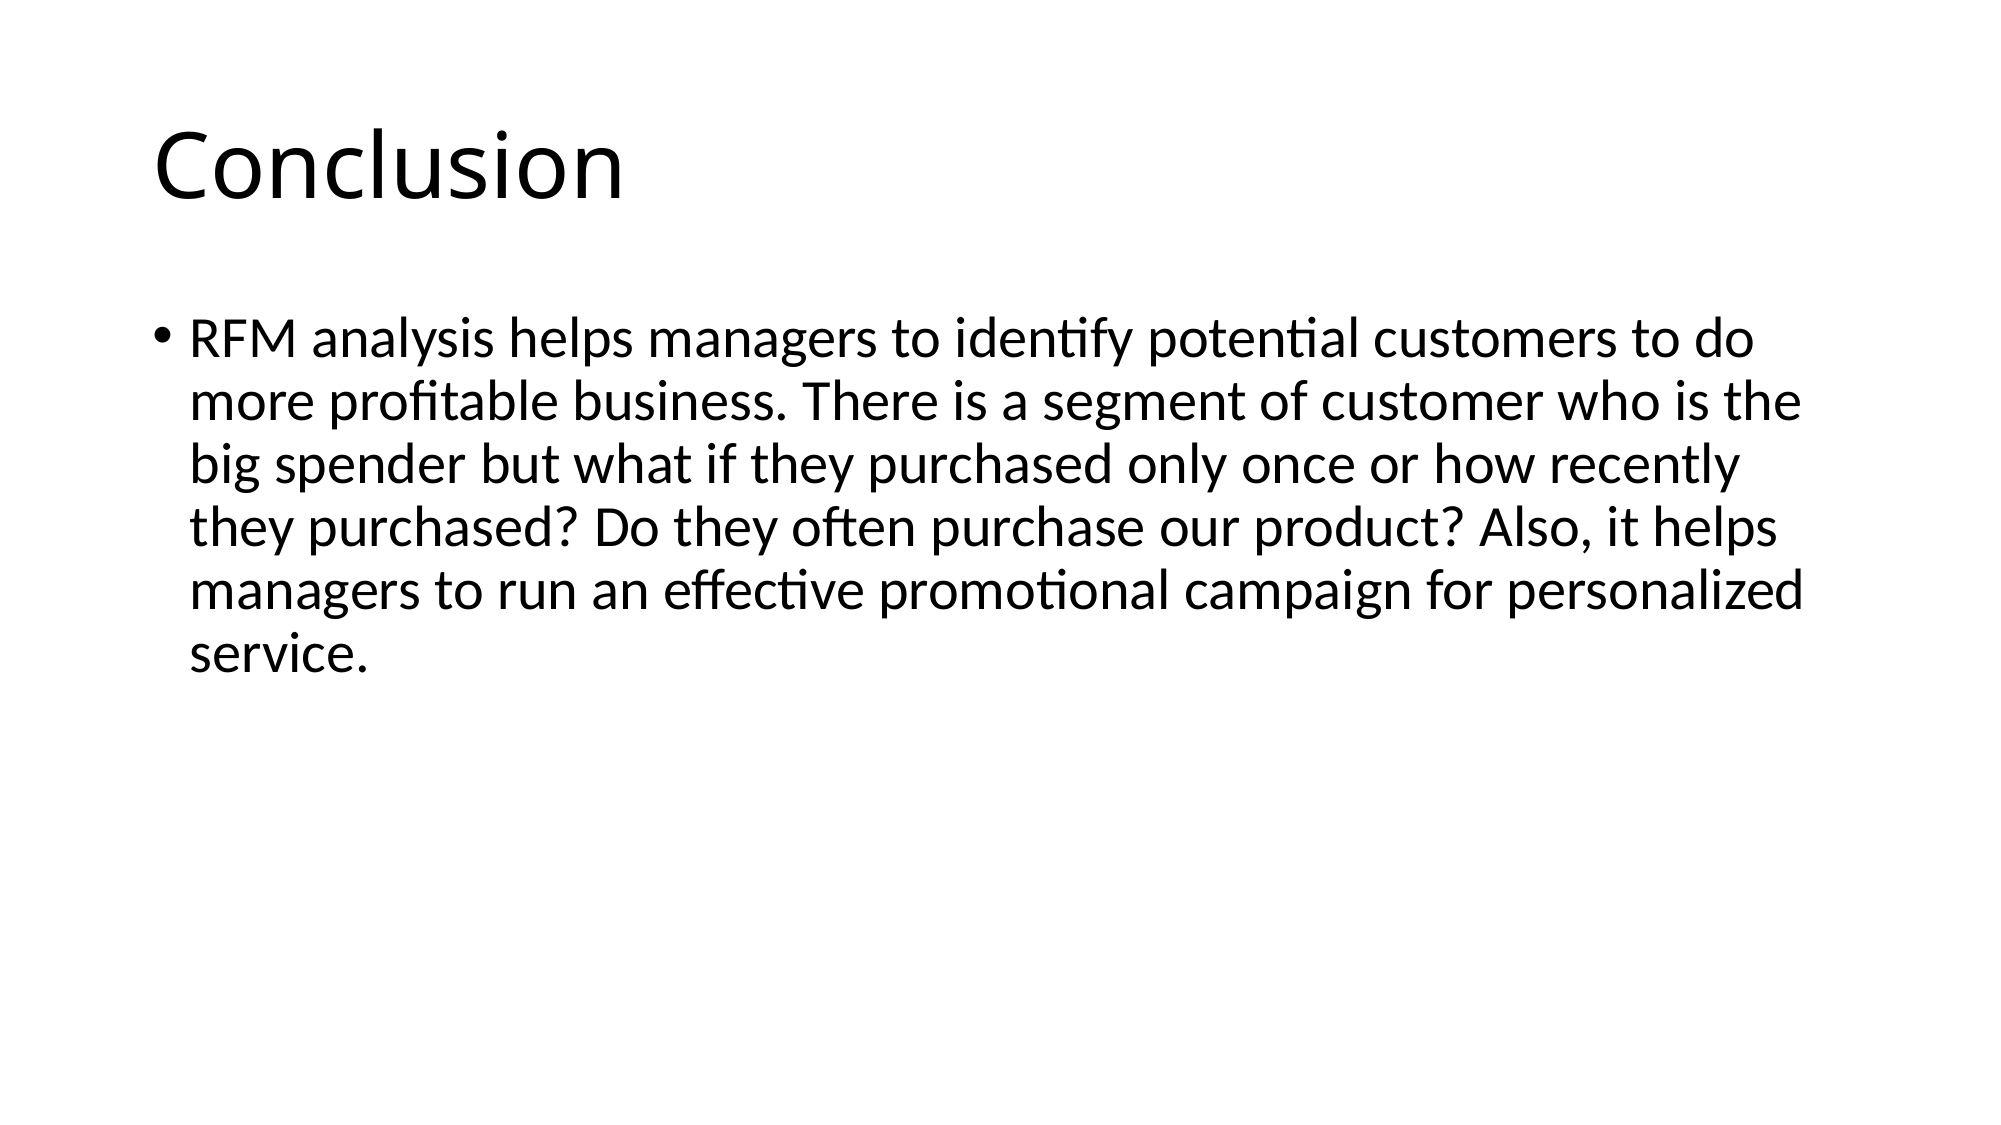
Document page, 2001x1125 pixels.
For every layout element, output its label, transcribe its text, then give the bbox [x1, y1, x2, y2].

title Conclusion [137, 59, 1863, 278]
list RFM analysis helps managers to identify potential customers to do more profitable business. There is a segment of customer who is the big spender but what if they purchased only once or how recently they purchased? Do they often purchase our product? Also, it helps managers to run an effective promotional campaign for personalized service. [137, 299, 1863, 1014]
